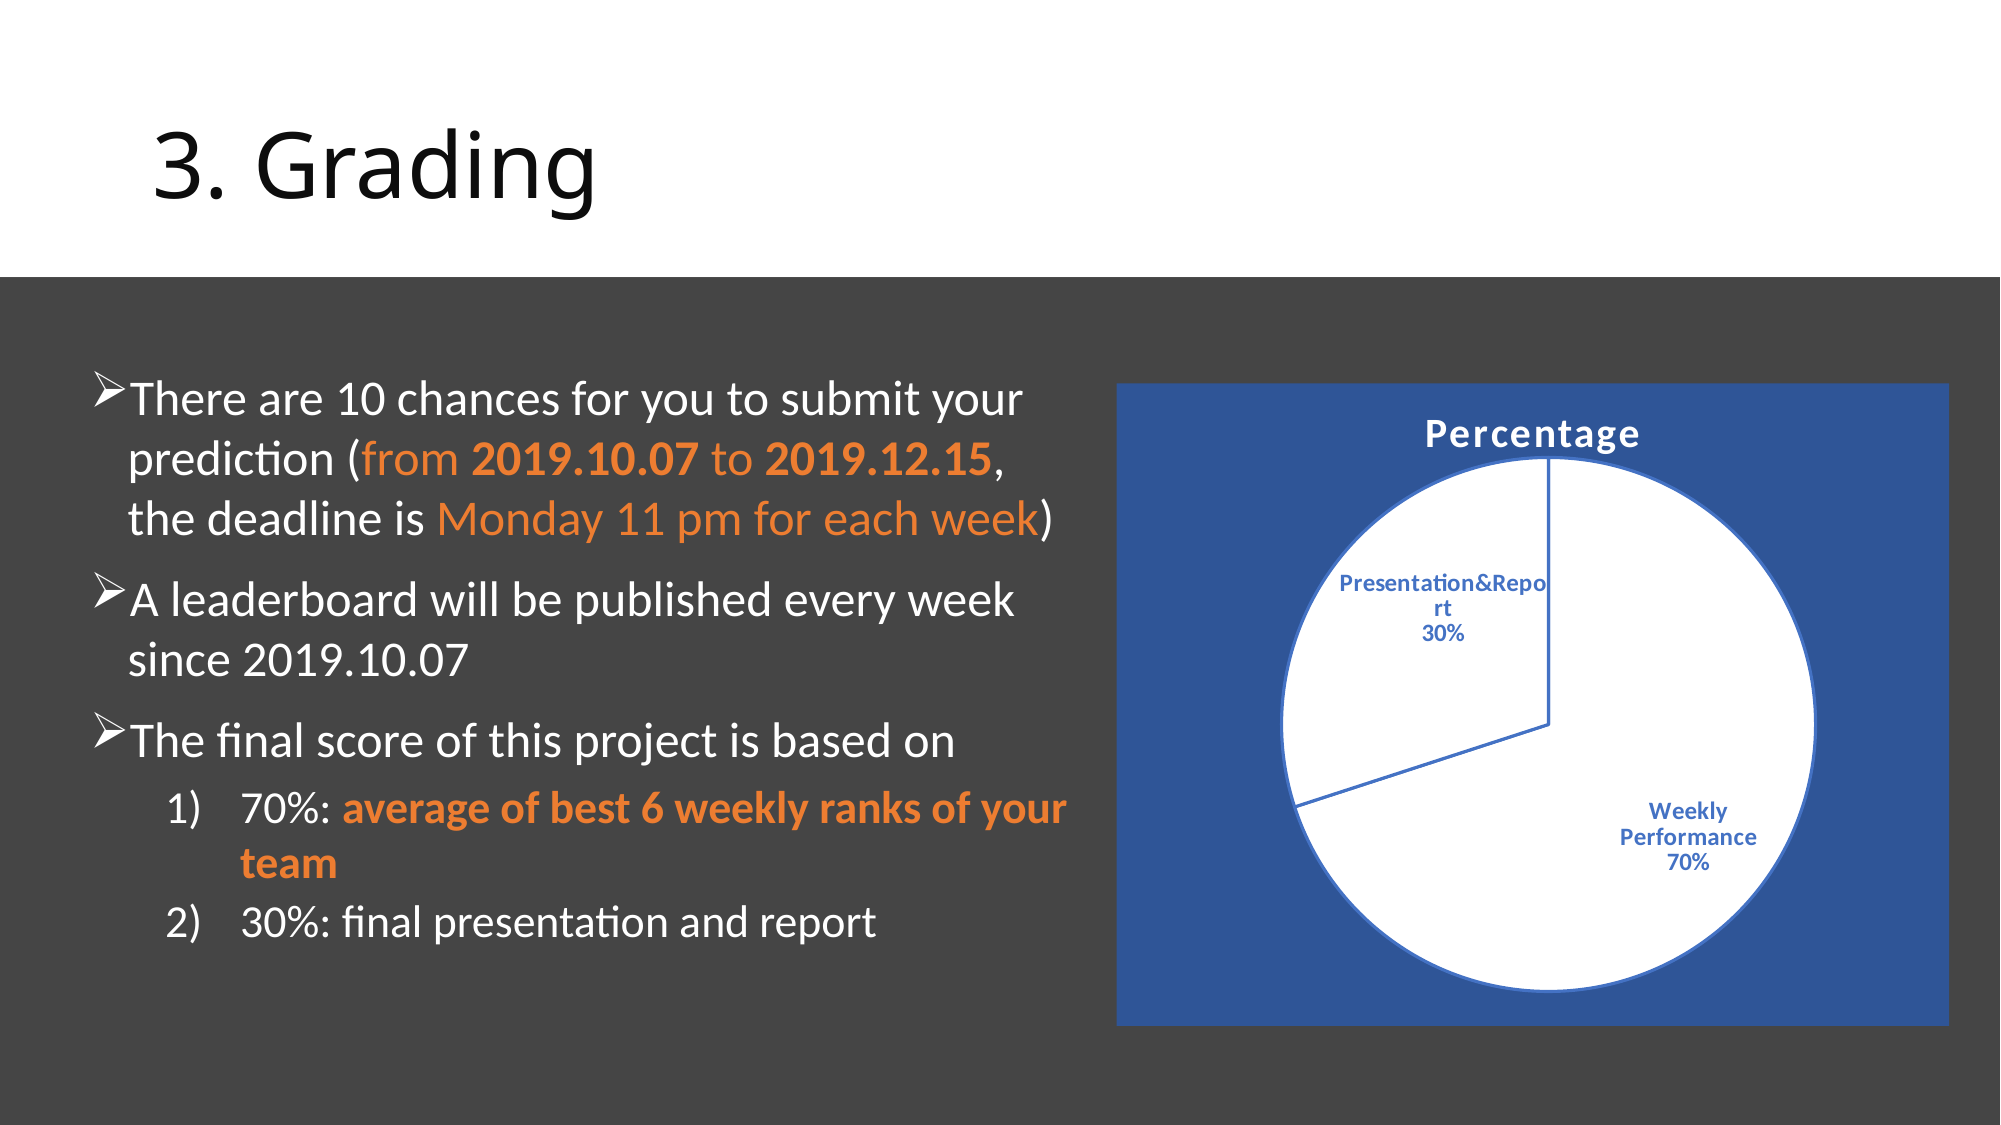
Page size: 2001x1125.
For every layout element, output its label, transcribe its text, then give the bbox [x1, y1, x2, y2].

list There are 10 chances for you to submit your prediction (from 2019.10.07 to 2019.12.15, the deadline is Monday 11 pm for each week) A leaderboard will be published every week since 2019.10.07 The final score of this project is based on 70%: average of best 6 weekly ranks of your team 30%: final presentation and report [75, 282, 1093, 1030]
text_box [0, 0, 2000, 276]
chart [1116, 383, 1950, 1026]
text_box [0, 276, 2000, 1125]
title 3. Grading [137, 59, 1863, 278]
